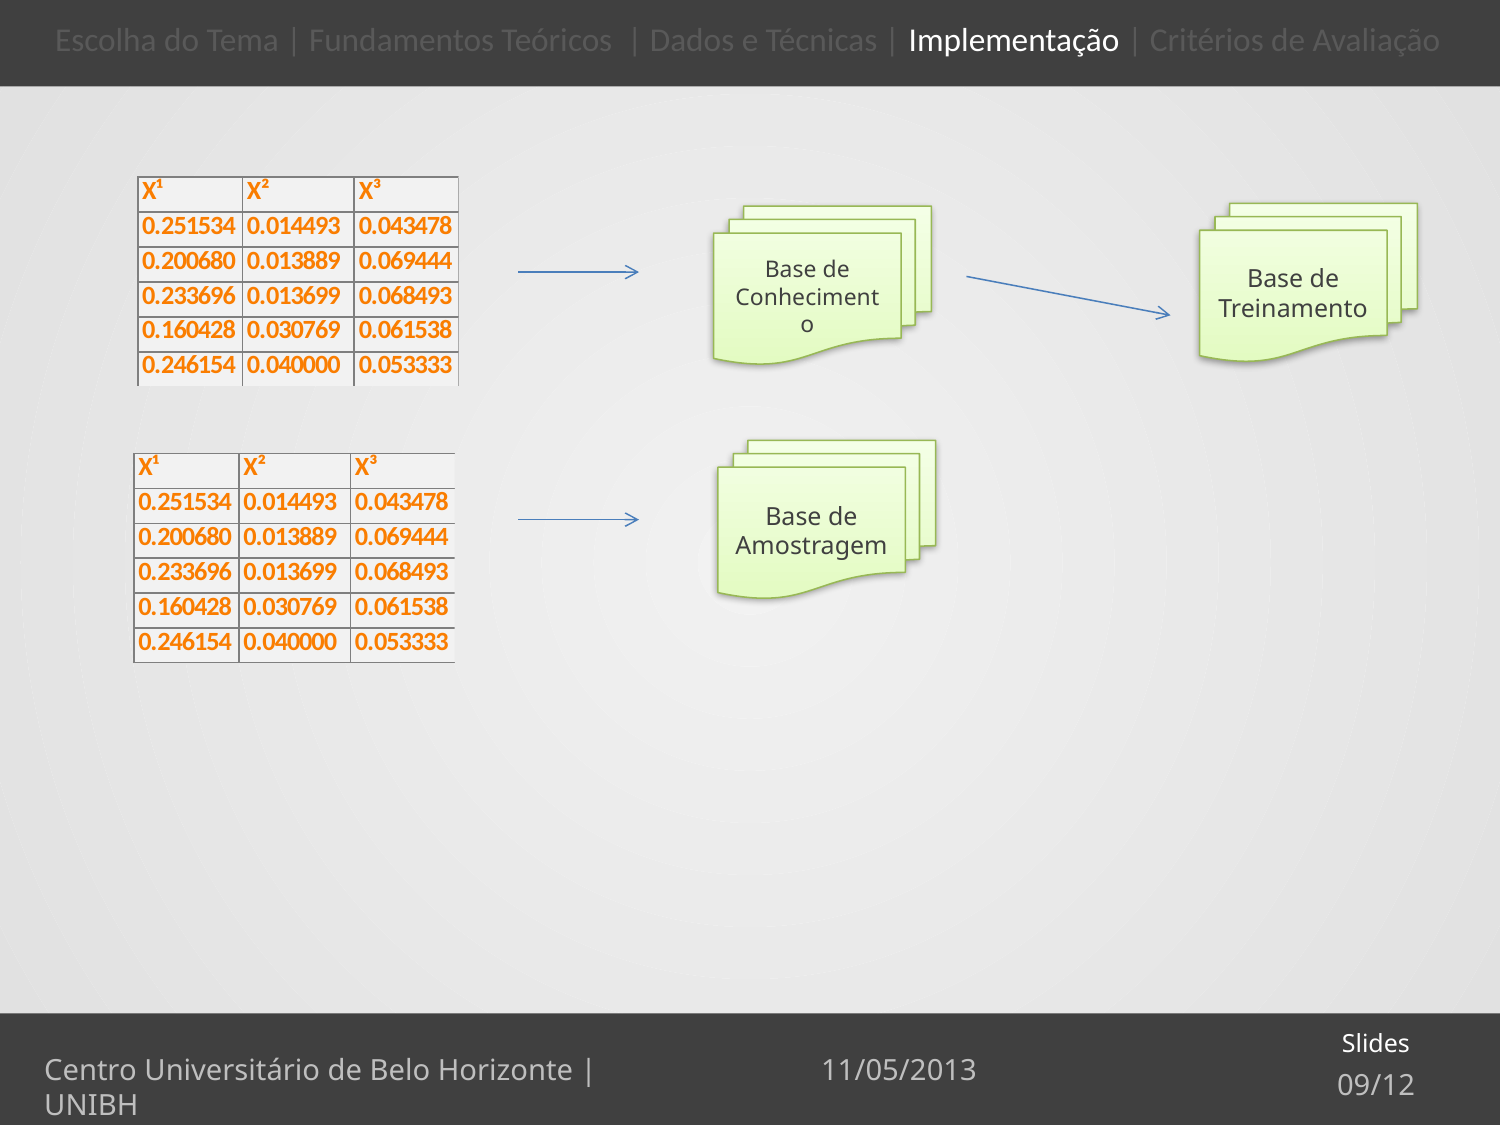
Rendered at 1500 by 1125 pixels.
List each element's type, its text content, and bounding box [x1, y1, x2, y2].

text_box 11/05/2013 [683, 1043, 1115, 1094]
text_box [966, 276, 1171, 316]
text_box Slides [1257, 1020, 1495, 1066]
text_box Base de Conhecimento [712, 205, 933, 365]
text_box Base de Treinamento [1198, 202, 1419, 363]
text_box [0, 1011, 1500, 1125]
picture [132, 452, 457, 665]
text_box Centro Universitário de Belo Horizonte | UNIBH [29, 1043, 680, 1125]
picture [136, 175, 461, 388]
text_box Base de Amostragem [717, 439, 937, 599]
text_box Escolha do Tema | Fundamentos Teóricos | Dados e Técnicas | Implementação | Critérios de Avaliação [1, 10, 1495, 66]
text_box [0, 0, 1500, 88]
text_box 09/12 [1257, 1066, 1495, 1109]
